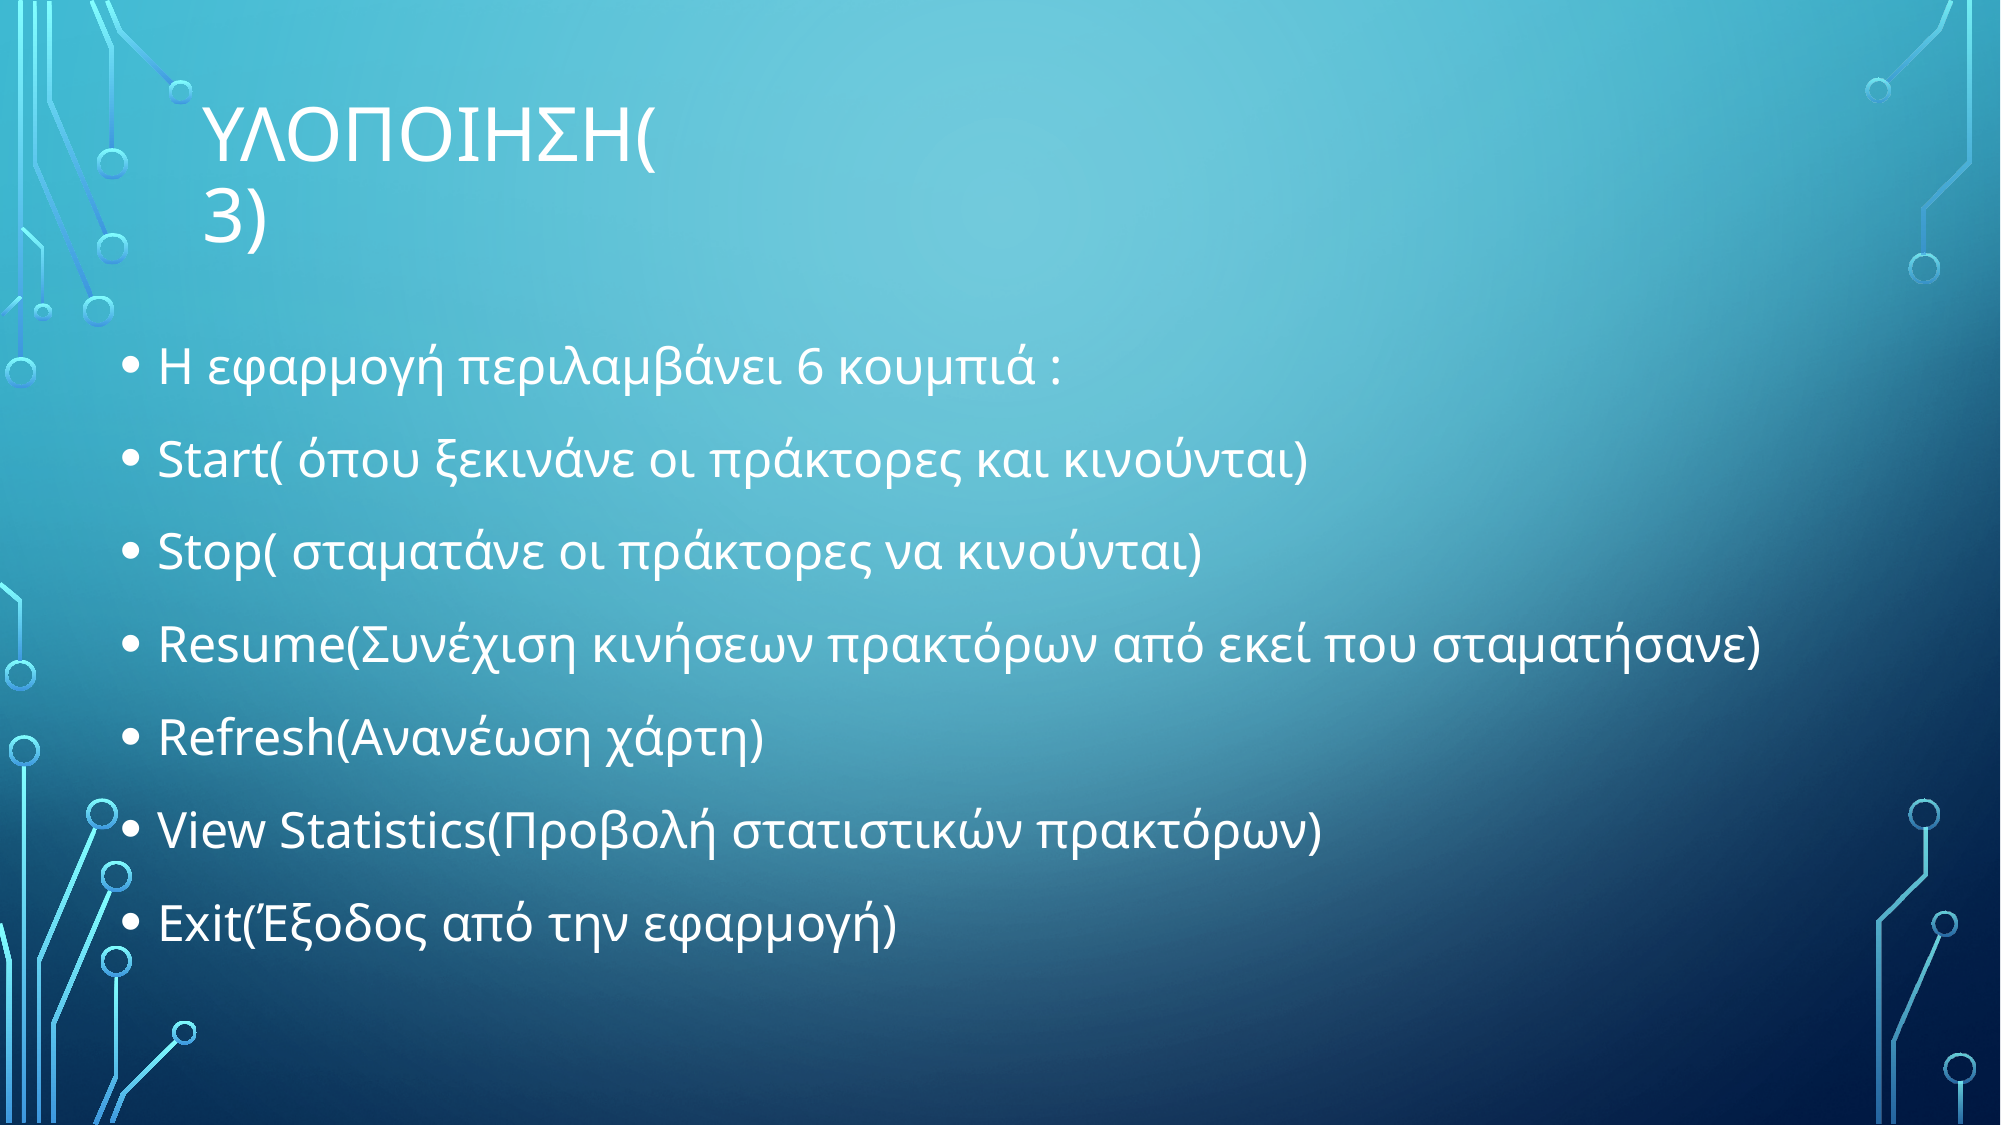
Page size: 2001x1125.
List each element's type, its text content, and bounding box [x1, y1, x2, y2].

list Η εφαρμογή περιλαμβάνει 6 κουμπιά : Start( όπου ξεκινάνε οι πράκτορες και κινούνται) Stop( σταματάνε οι πράκτορες να κινούνται) Resume(Συνέχιση κινήσεων πρακτόρων από εκεί που σταματήσανε) Refresh(Ανανέωση χάρτη) View Statistics(Προβολή στατιστικών πρακτόρων) Exit(Έξοδος από την εφαρμογή) [104, 314, 1796, 1039]
title ΥλΟΠΟΙΗΣΗ(3) [187, 101, 715, 255]
